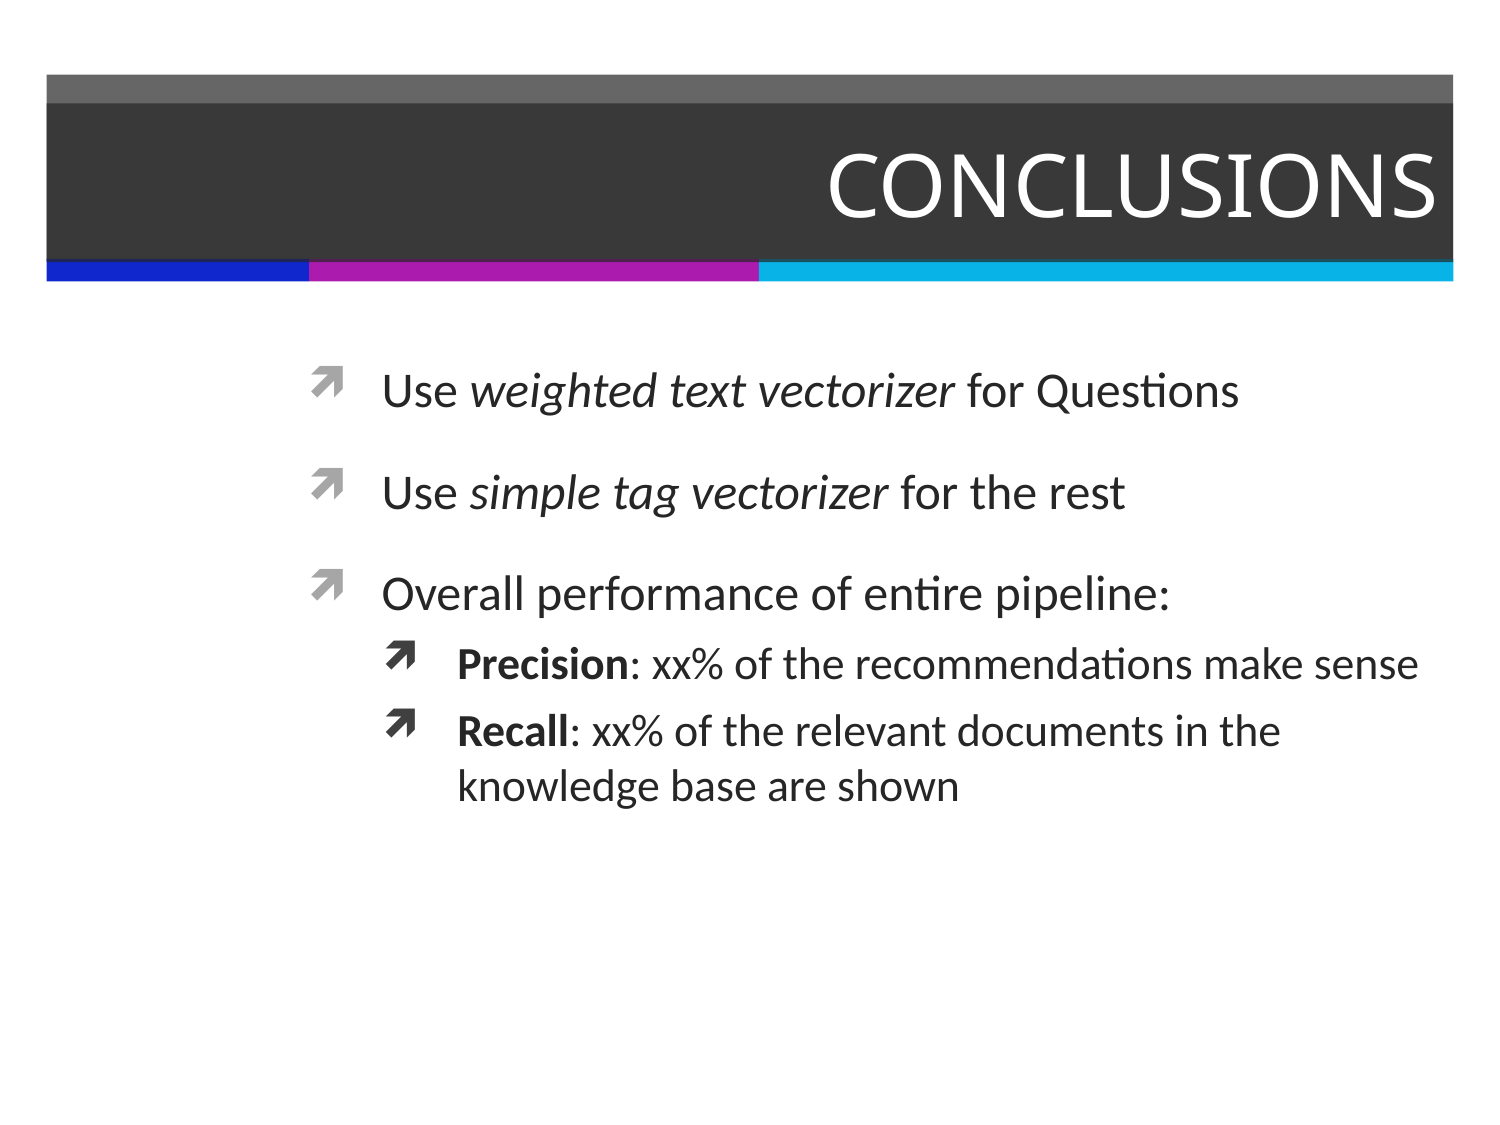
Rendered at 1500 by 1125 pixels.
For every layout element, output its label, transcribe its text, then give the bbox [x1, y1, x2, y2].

title CONCLUSIONS [46, 103, 1454, 263]
list Use weighted text vectorizer for Questions Use simple tag vectorizer for the rest Overall performance of entire pipeline: Precision: xx% of the recommendations make sense Recall: xx% of the relevant documents in the knowledge base are shown [292, 350, 1454, 1005]
